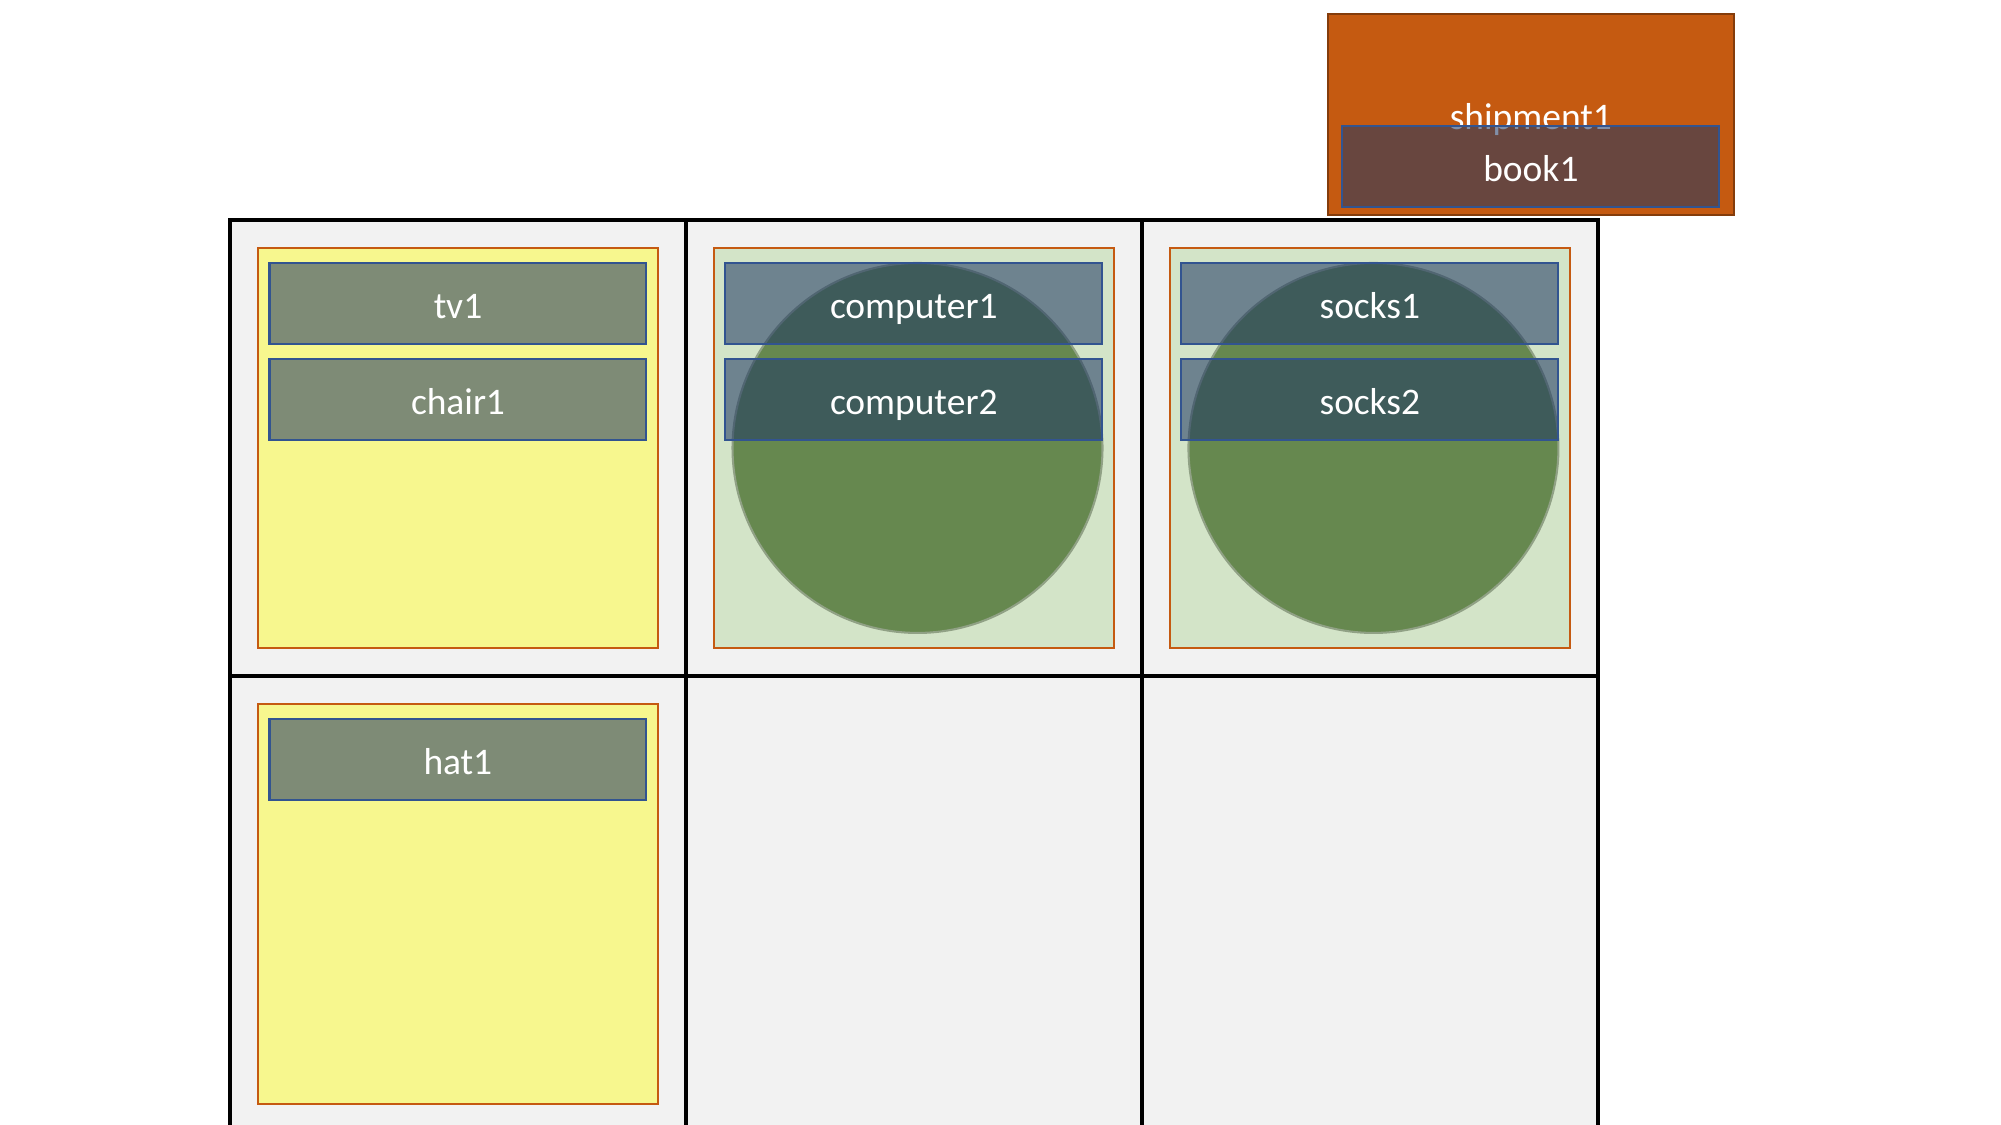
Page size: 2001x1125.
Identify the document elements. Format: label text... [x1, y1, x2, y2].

text_box [685, 675, 1143, 1125]
text_box [1141, 219, 1599, 677]
text_box [257, 247, 659, 649]
text_box [1169, 247, 1571, 649]
text_box computer1 [724, 262, 1103, 345]
text_box [685, 219, 1141, 675]
text_box [713, 247, 1115, 649]
text_box socks1 [1180, 262, 1559, 345]
text_box book1 [1341, 125, 1720, 208]
text_box hat1 [268, 718, 647, 801]
text_box socks2 [1180, 358, 1559, 441]
text_box computer2 [724, 358, 1103, 441]
text_box shipment1 [1327, 13, 1735, 216]
text_box [229, 675, 685, 1125]
text_box [257, 703, 659, 1105]
text_box chair1 [268, 358, 647, 441]
text_box [1143, 677, 1599, 1125]
text_box [229, 219, 685, 675]
text_box tv1 [268, 262, 647, 345]
